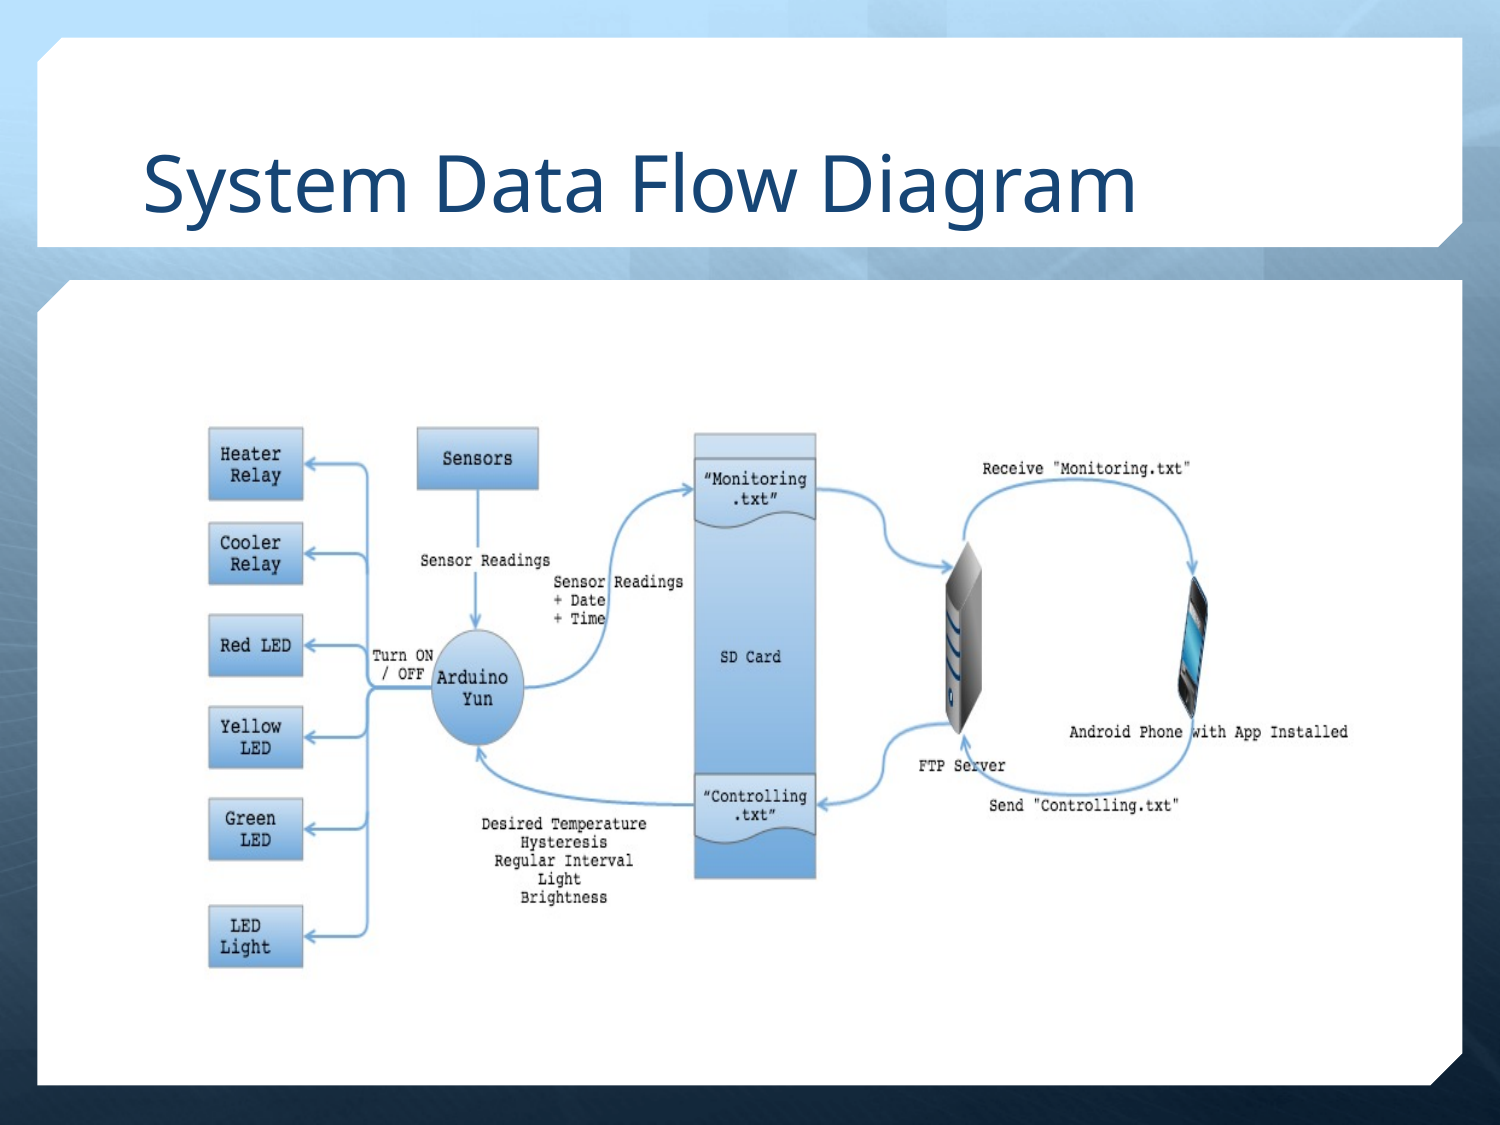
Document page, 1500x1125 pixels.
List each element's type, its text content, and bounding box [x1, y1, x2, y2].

title System Data Flow Diagram [127, 48, 1372, 236]
picture [0, 0, 1500, 1125]
